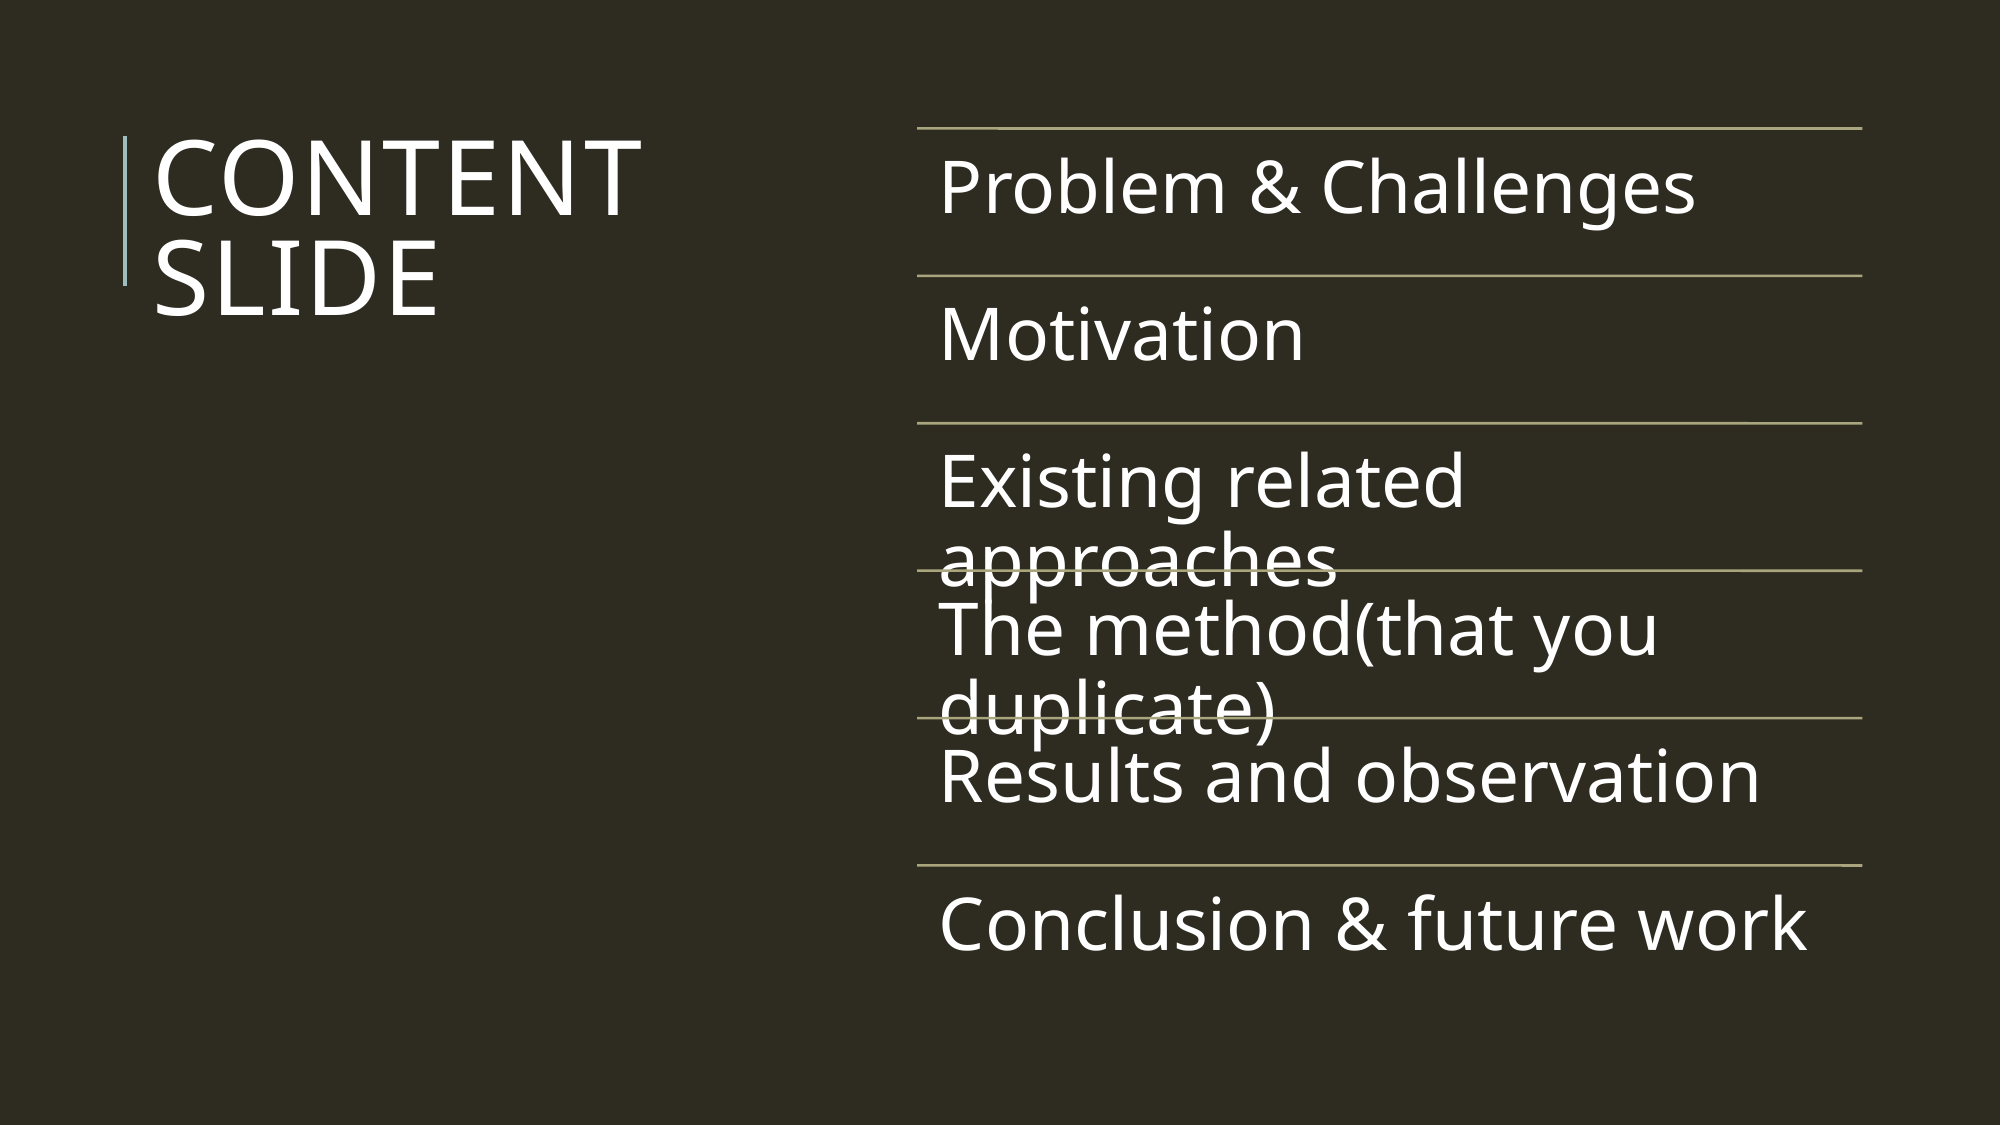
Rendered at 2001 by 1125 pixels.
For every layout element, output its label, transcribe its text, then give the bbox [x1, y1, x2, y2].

title Content Slide [137, 128, 799, 1013]
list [916, 127, 1863, 1014]
